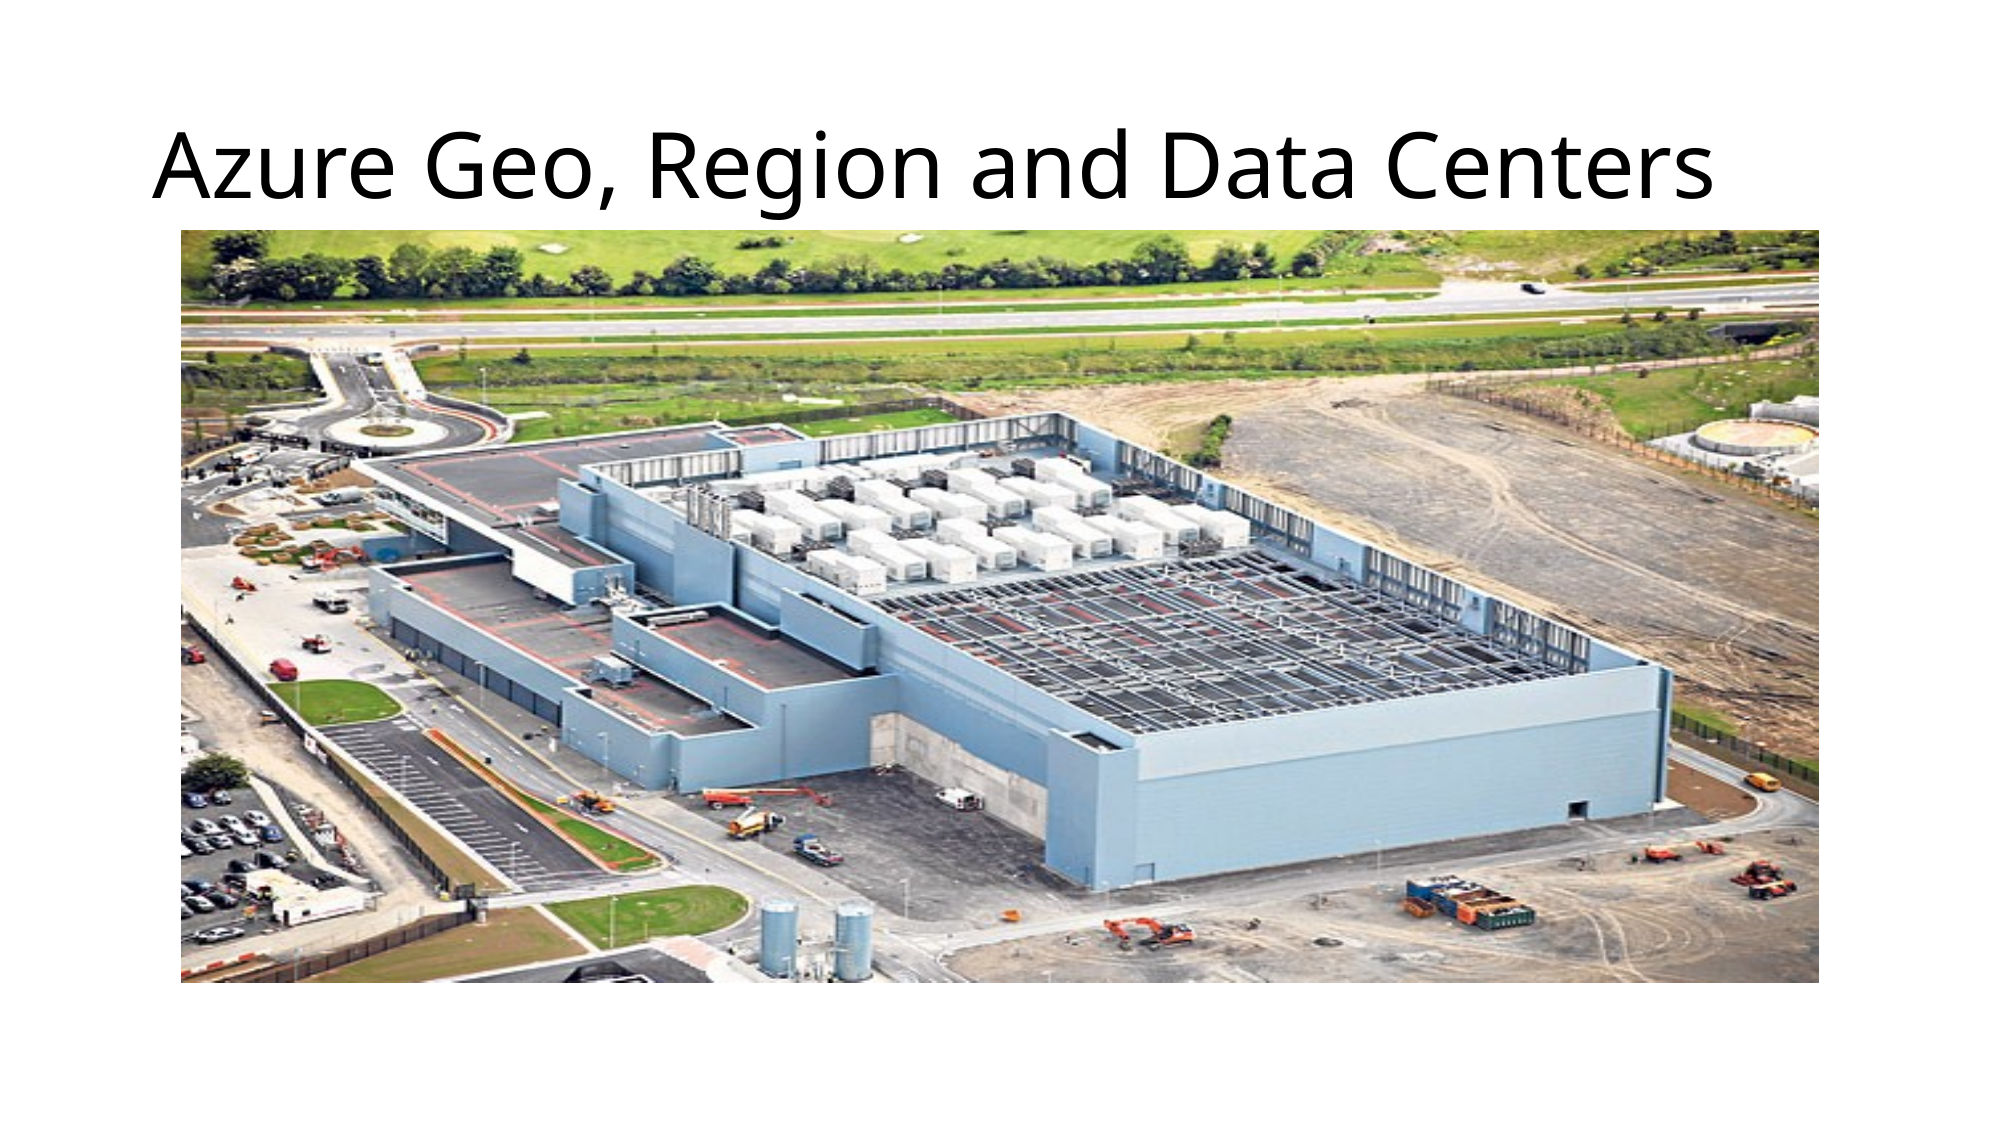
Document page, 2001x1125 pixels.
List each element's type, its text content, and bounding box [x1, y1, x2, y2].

picture [181, 230, 1819, 983]
title Azure Geo, Region and Data Centers [137, 59, 1863, 278]
